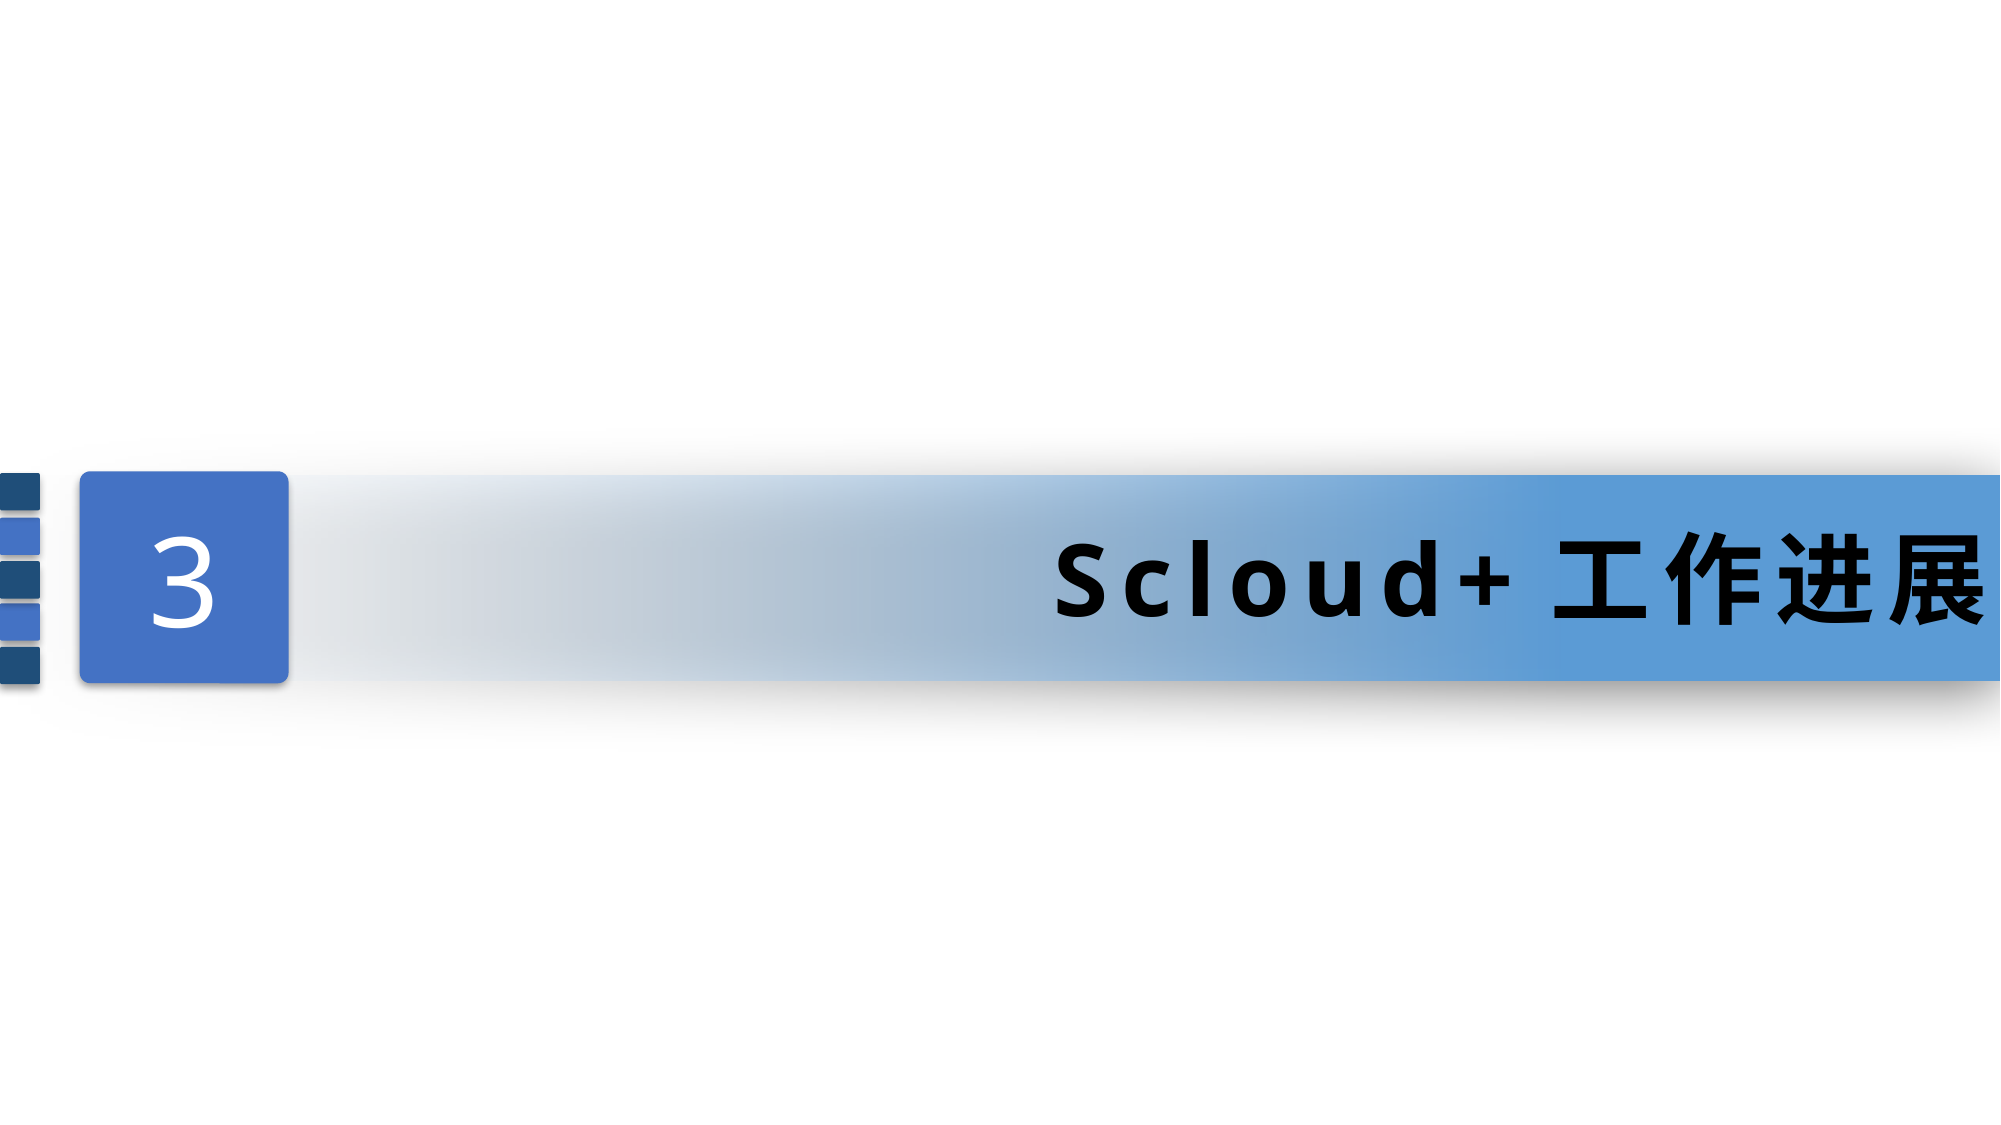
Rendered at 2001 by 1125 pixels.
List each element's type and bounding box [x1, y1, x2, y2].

text_box [0, 471, 2000, 767]
